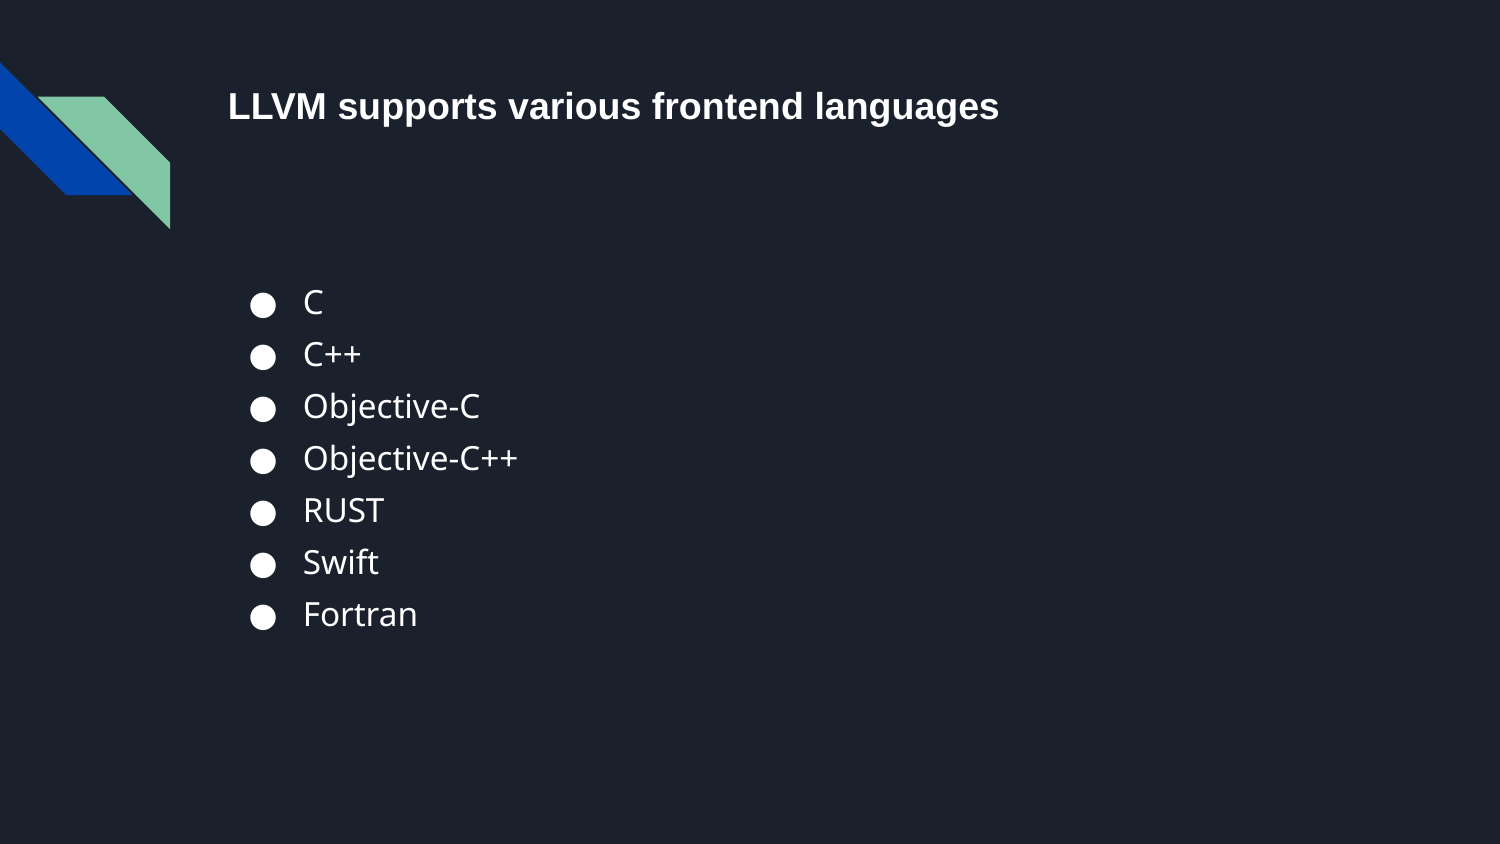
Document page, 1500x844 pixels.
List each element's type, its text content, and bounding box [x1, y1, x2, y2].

title LLVM supports various frontend languages [212, 64, 1368, 215]
list C C++ Objective-C Objective-C++ RUST Swift Fortran [212, 257, 1368, 735]
